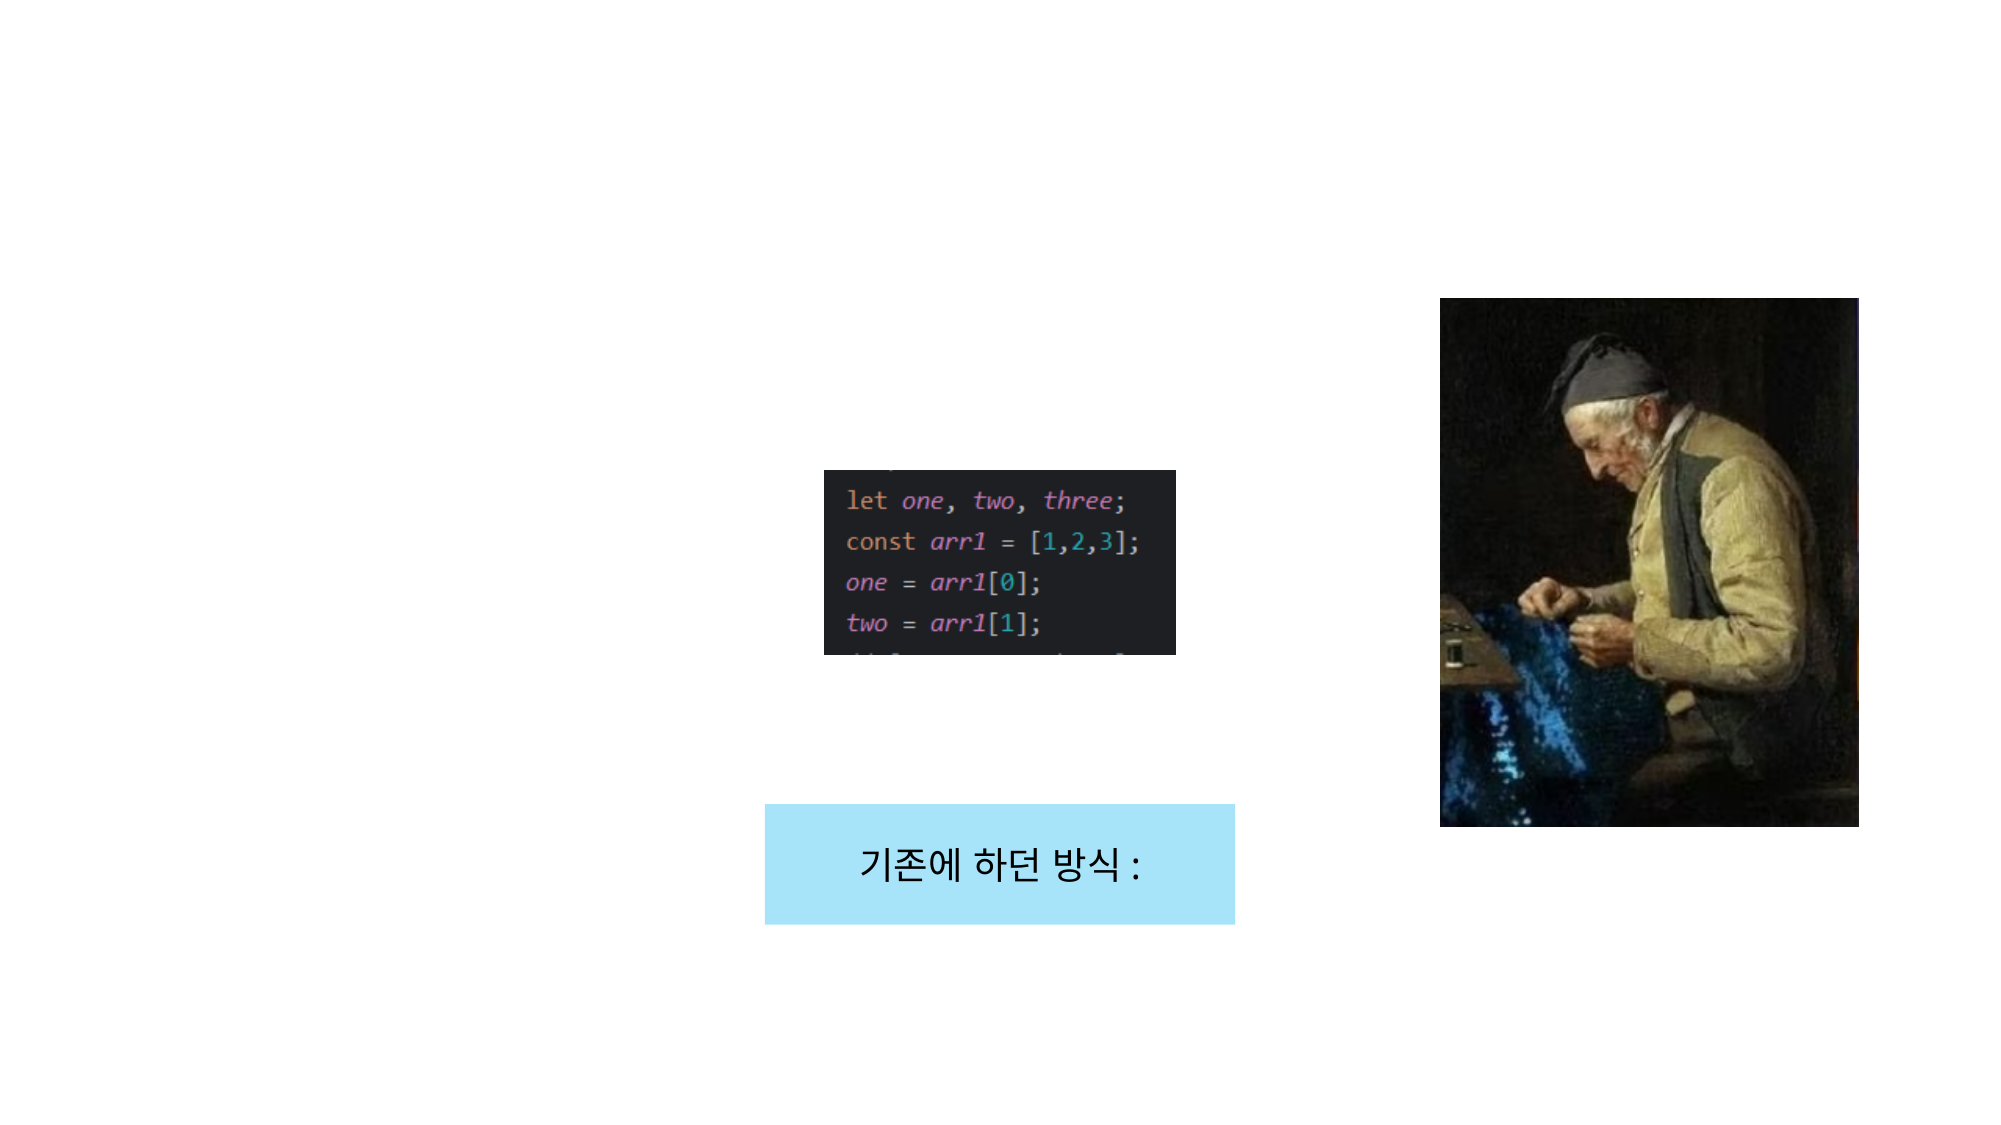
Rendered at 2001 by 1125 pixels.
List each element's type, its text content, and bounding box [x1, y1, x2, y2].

picture [1440, 298, 1859, 827]
text_box 기존에 하던 방식: [764, 803, 1236, 926]
picture [824, 470, 1176, 655]
